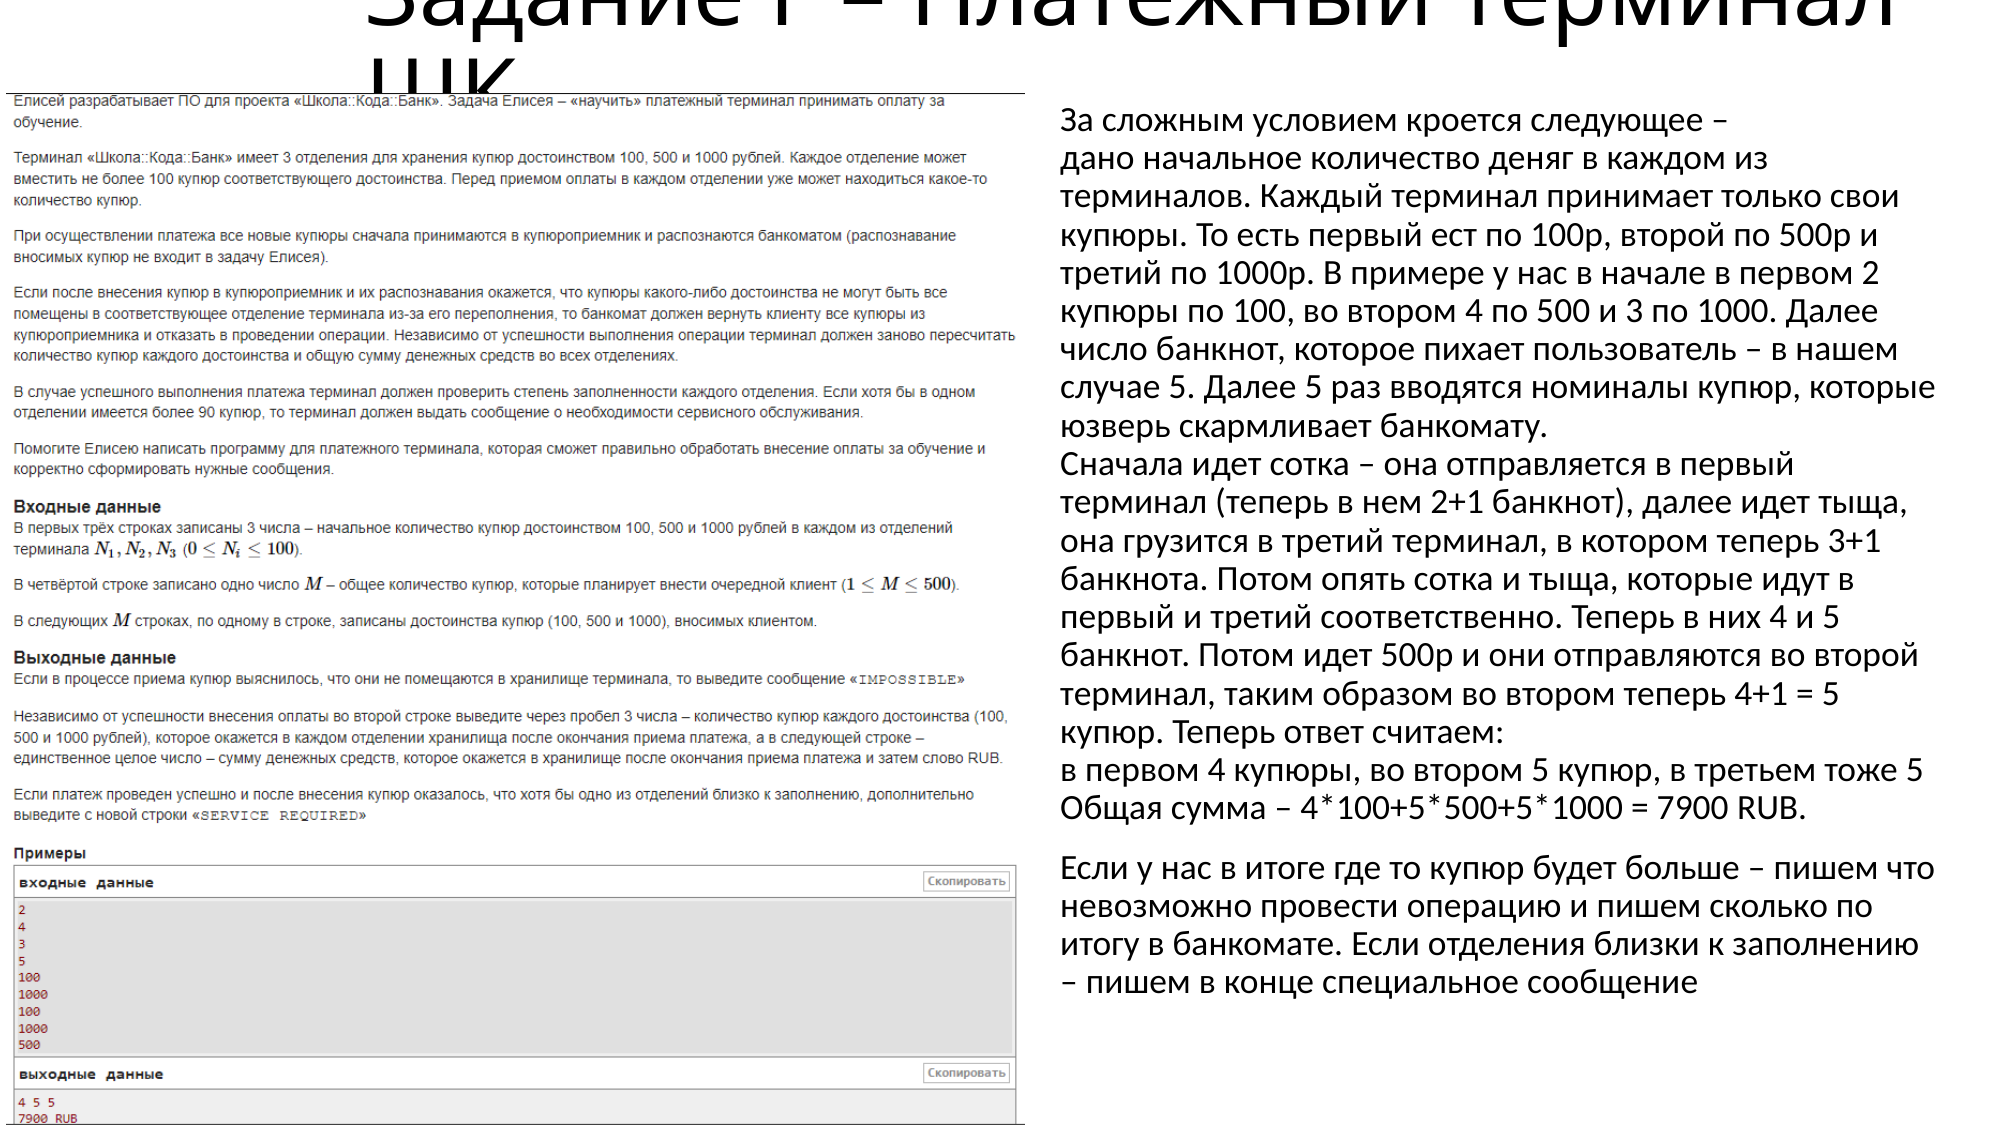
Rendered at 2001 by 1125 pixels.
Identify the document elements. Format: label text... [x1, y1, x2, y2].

title Задание F – Платежный терминал ШК [350, 0, 2000, 155]
picture [6, 93, 1025, 1125]
list За сложным условием кроется следующее – дано начальное количество деняг в каждом из терминалов. Каждый терминал принимает только свои купюры. То есть первый ест по 100р, второй по 500р и третий по 1000р. В примере у нас в начале в первом 2 купюры по 100, во втором 4 по 500 и 3 по 1000. Далее число банкнот, которое пихает пользователь – в нашем случае 5. Далее 5 раз вводятся номиналы купюр, которые юзверь скармливает банкомату. Сначала идет сотка – она отправляется в первый терминал (теперь в нем 2+1 банкнот), далее идет тыща, она грузится в третий терминал, в котором теперь 3+1 банкнота. Потом опять сотка и тыща, которые идут в первый и третий соответственно. Теперь в них 4 и 5 банкнот. Потом идет 500р и они отправляются во второй терминал, таким образом во втором теперь 4+1 = 5 купюр. Теперь ответ считаем: в первом 4 купюры, во втором 5 купюр, в третьем тоже 5 Общая сумма – 4*100+5*500+5*1000 = 7900 RUB. Если у нас в итоге где то купюр будет больше – пишем что невозможно провести операцию и пишем сколько по итогу в банкомате. Если отделения близки к заполнению – пишем в конце специальное сообщение [1045, 93, 1953, 1125]
